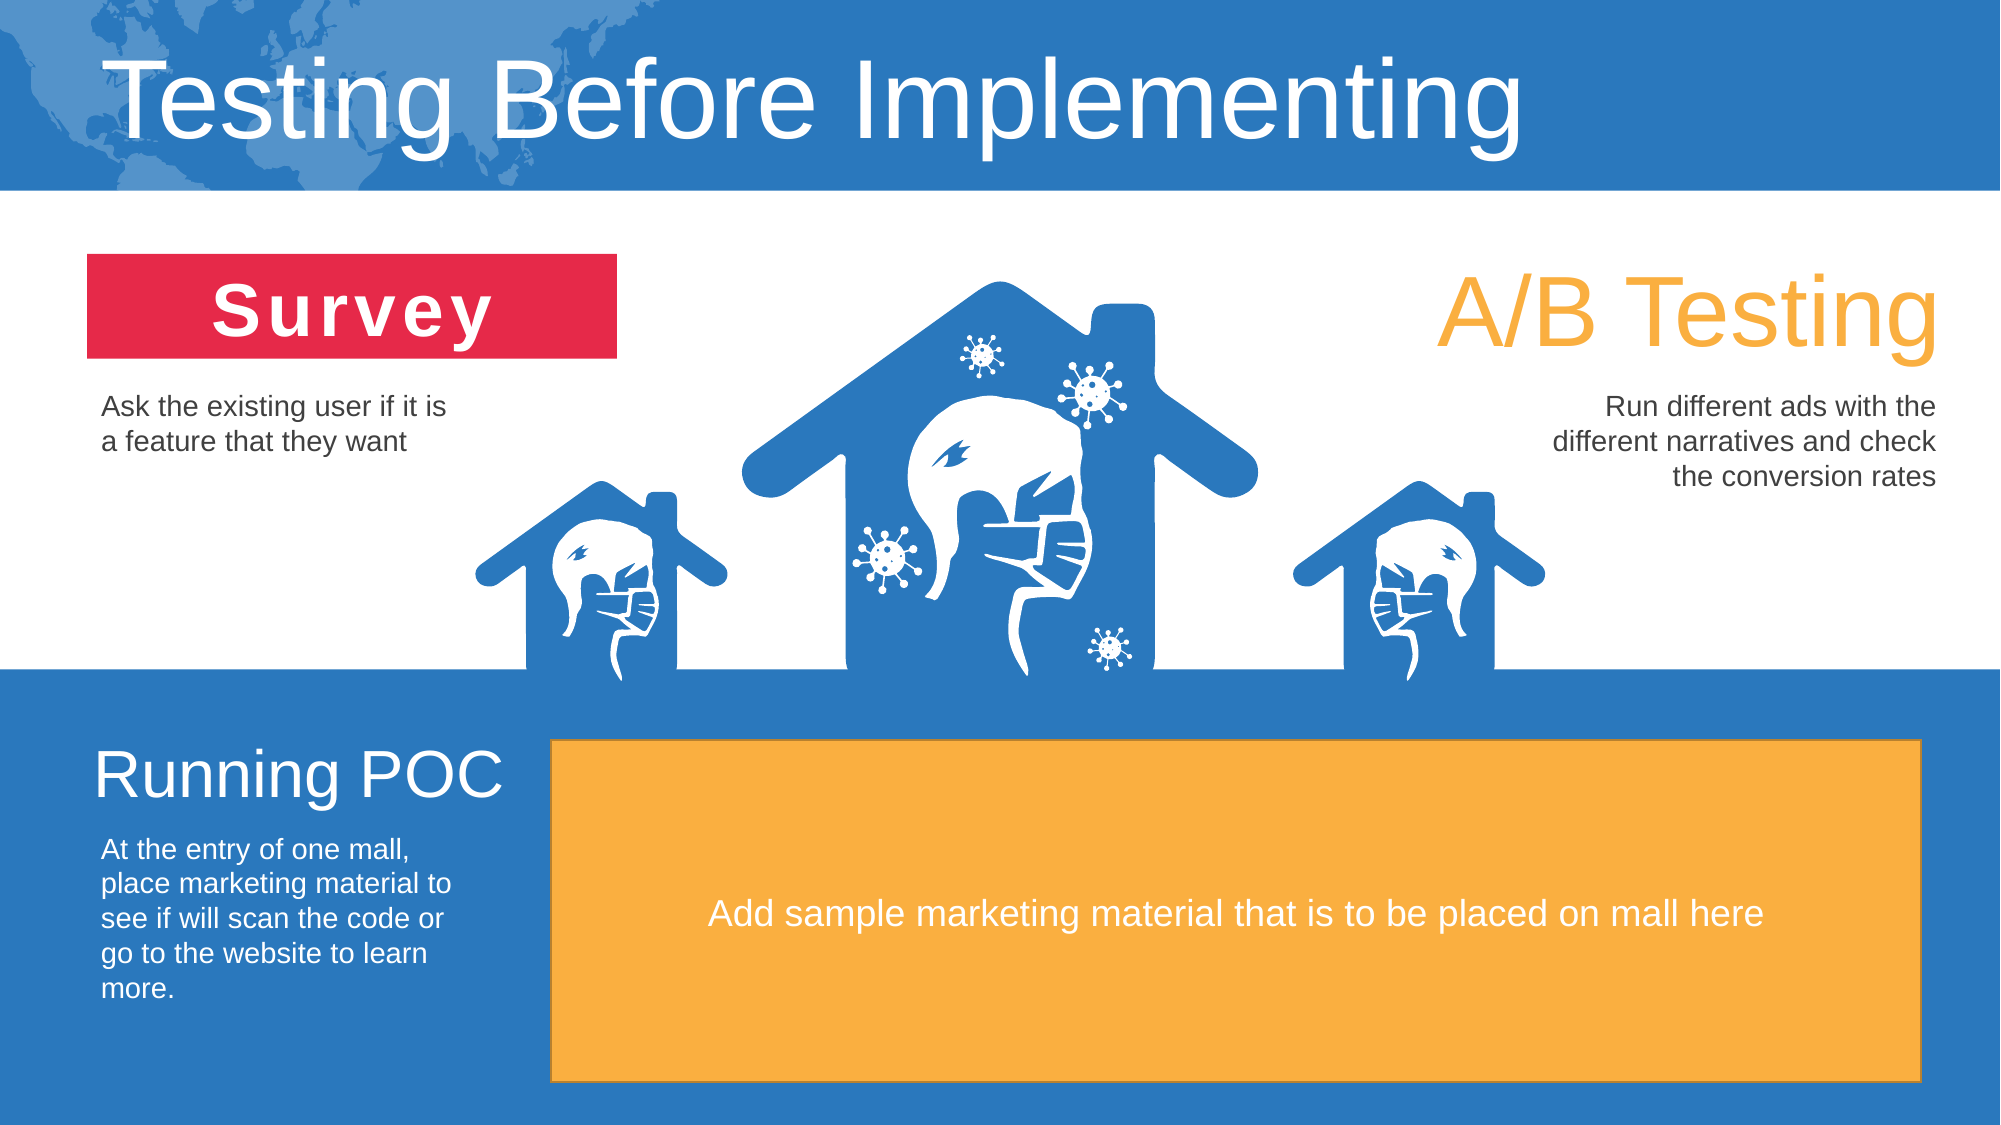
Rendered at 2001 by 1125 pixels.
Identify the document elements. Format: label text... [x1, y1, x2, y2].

text_box [0, 668, 2000, 1125]
text_box A/B Testing [1423, 239, 1972, 375]
text_box Survey [87, 253, 617, 359]
text_box Run different ads with the different narratives and check the conversion rates [1530, 380, 1952, 500]
text_box [552, 519, 659, 681]
text_box [1370, 519, 1477, 681]
text_box [741, 281, 1259, 681]
text_box [852, 526, 923, 595]
text_box Add sample marketing material that is to be placed on mall here [550, 739, 1922, 1083]
text_box [959, 334, 1005, 379]
text_box Ask the existing user if it is a feature that they want [86, 380, 473, 465]
text_box Running POC [78, 722, 973, 818]
text_box [1293, 481, 1546, 677]
text_box [907, 395, 1093, 677]
text_box [1057, 361, 1128, 430]
list Testing Before Implementing [86, 42, 1952, 162]
text_box [1087, 627, 1133, 671]
text_box At the entry of one mall, place marketing material to see if will scan the code or go to the website to learn more. [85, 822, 472, 1013]
text_box [475, 481, 728, 677]
